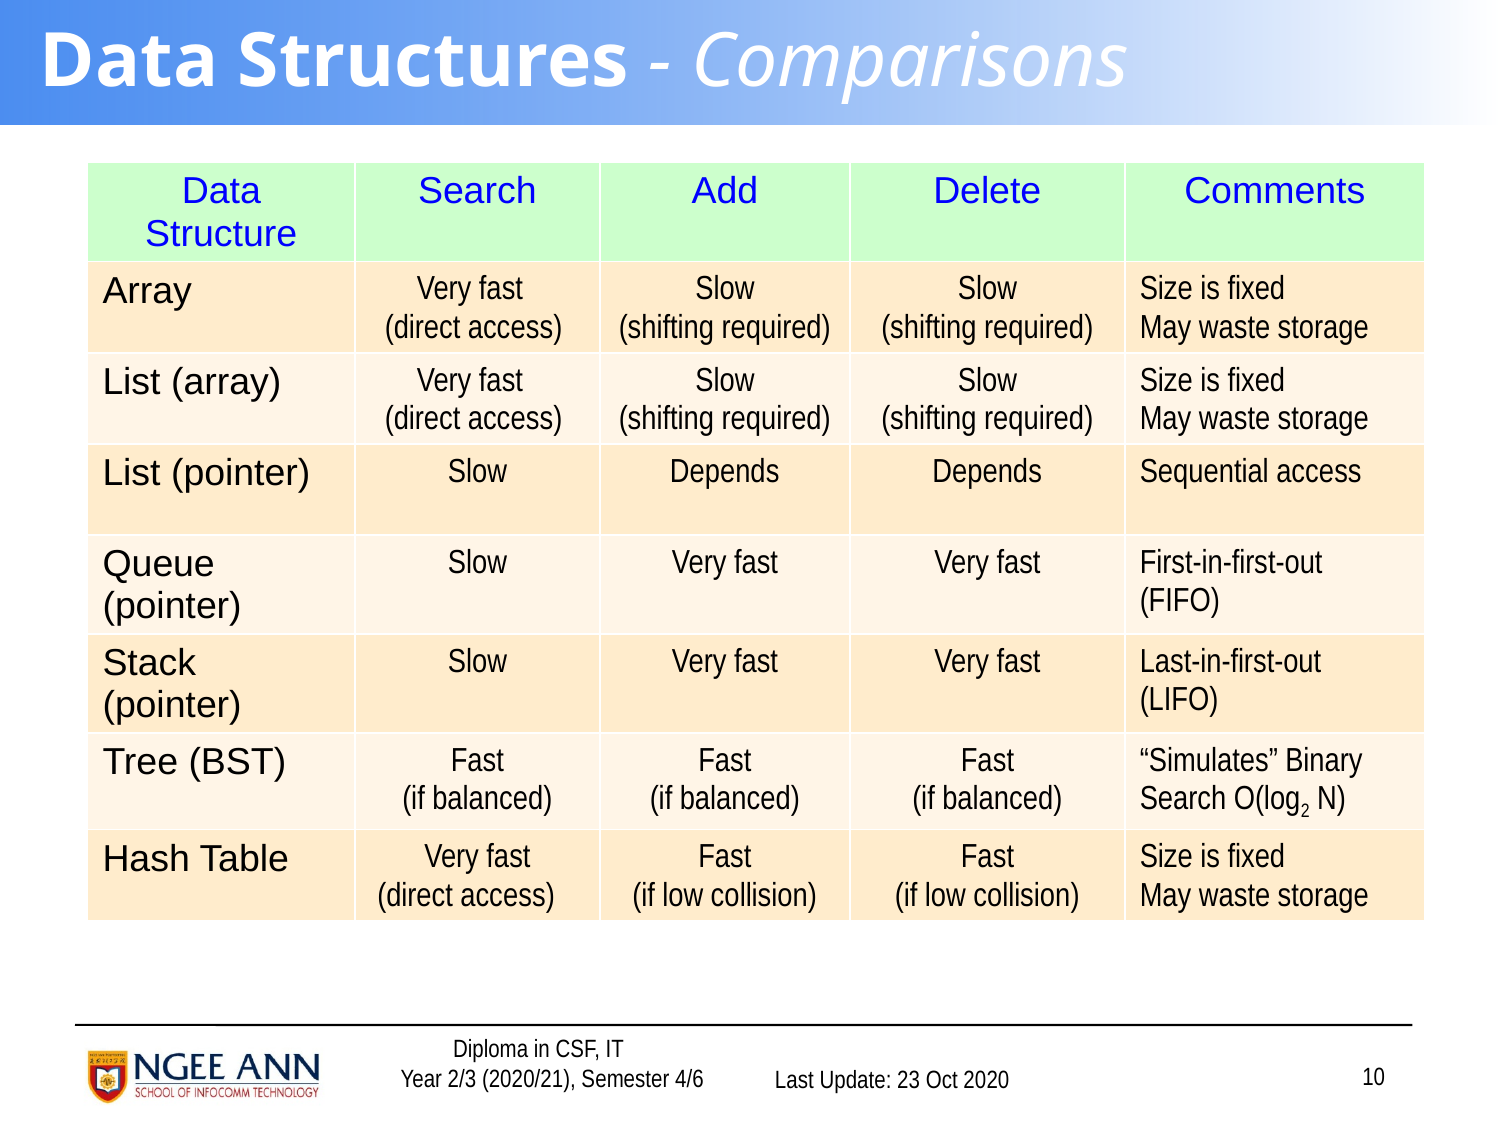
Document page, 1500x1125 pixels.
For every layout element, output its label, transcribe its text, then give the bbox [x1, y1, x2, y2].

table_cell Sequential access [1126, 445, 1424, 534]
table_header Comments [1126, 163, 1424, 261]
table_cell Slow [356, 445, 599, 534]
table_cell Fast (if balanced) [601, 734, 849, 829]
table_cell Depends [601, 445, 849, 534]
table_cell Very fast [851, 635, 1124, 732]
table_cell Array [88, 262, 354, 352]
title Data Structures - Comparisons [23, 0, 1500, 115]
table_cell Stack (pointer) [88, 635, 354, 732]
table_cell Hash Table [88, 830, 354, 920]
table_cell Depends [851, 445, 1124, 534]
table_cell Very fast [601, 635, 849, 732]
table_cell Slow [356, 635, 599, 732]
table_cell Very fast [851, 536, 1124, 633]
picture [62, 1028, 344, 1125]
table_cell Last-in-first-out (LIFO) [1126, 635, 1424, 732]
table_cell Slow (shifting required) [601, 262, 849, 352]
table_cell Slow (shifting required) [851, 262, 1124, 352]
table_cell Very fast (direct access) [356, 262, 599, 352]
table_cell Slow [356, 536, 599, 633]
table_cell Slow (shifting required) [851, 354, 1124, 443]
table_cell Slow (shifting required) [601, 354, 849, 443]
table_cell Fast (if balanced) [851, 734, 1124, 829]
table_cell “Simulates” Binary Search O(log2 N) [1126, 734, 1424, 829]
table_header Add [601, 163, 849, 261]
table_cell Size is fixed May waste storage [1126, 830, 1424, 920]
table_cell Very fast (direct access) [356, 354, 599, 443]
table_cell List (array) [88, 354, 354, 443]
table_cell Queue (pointer) [88, 536, 354, 633]
table_cell Fast (if low collision) [601, 830, 849, 920]
table_header Search [356, 163, 599, 261]
table_cell First-in-first-out (FIFO) [1126, 536, 1424, 633]
table_header Delete [851, 163, 1124, 261]
table_cell Tree (BST) [88, 734, 354, 829]
table_header Data Structure [88, 163, 354, 261]
table_cell Size is fixed May waste storage [1126, 262, 1424, 352]
table_cell Very fast (direct access) [356, 830, 599, 920]
table_cell Fast (if balanced) [356, 734, 599, 829]
table_cell Fast (if low collision) [851, 830, 1124, 920]
table_cell Size is fixed May waste storage [1126, 354, 1424, 443]
table_cell Very fast [601, 536, 849, 633]
table_cell List (pointer) [88, 445, 354, 534]
